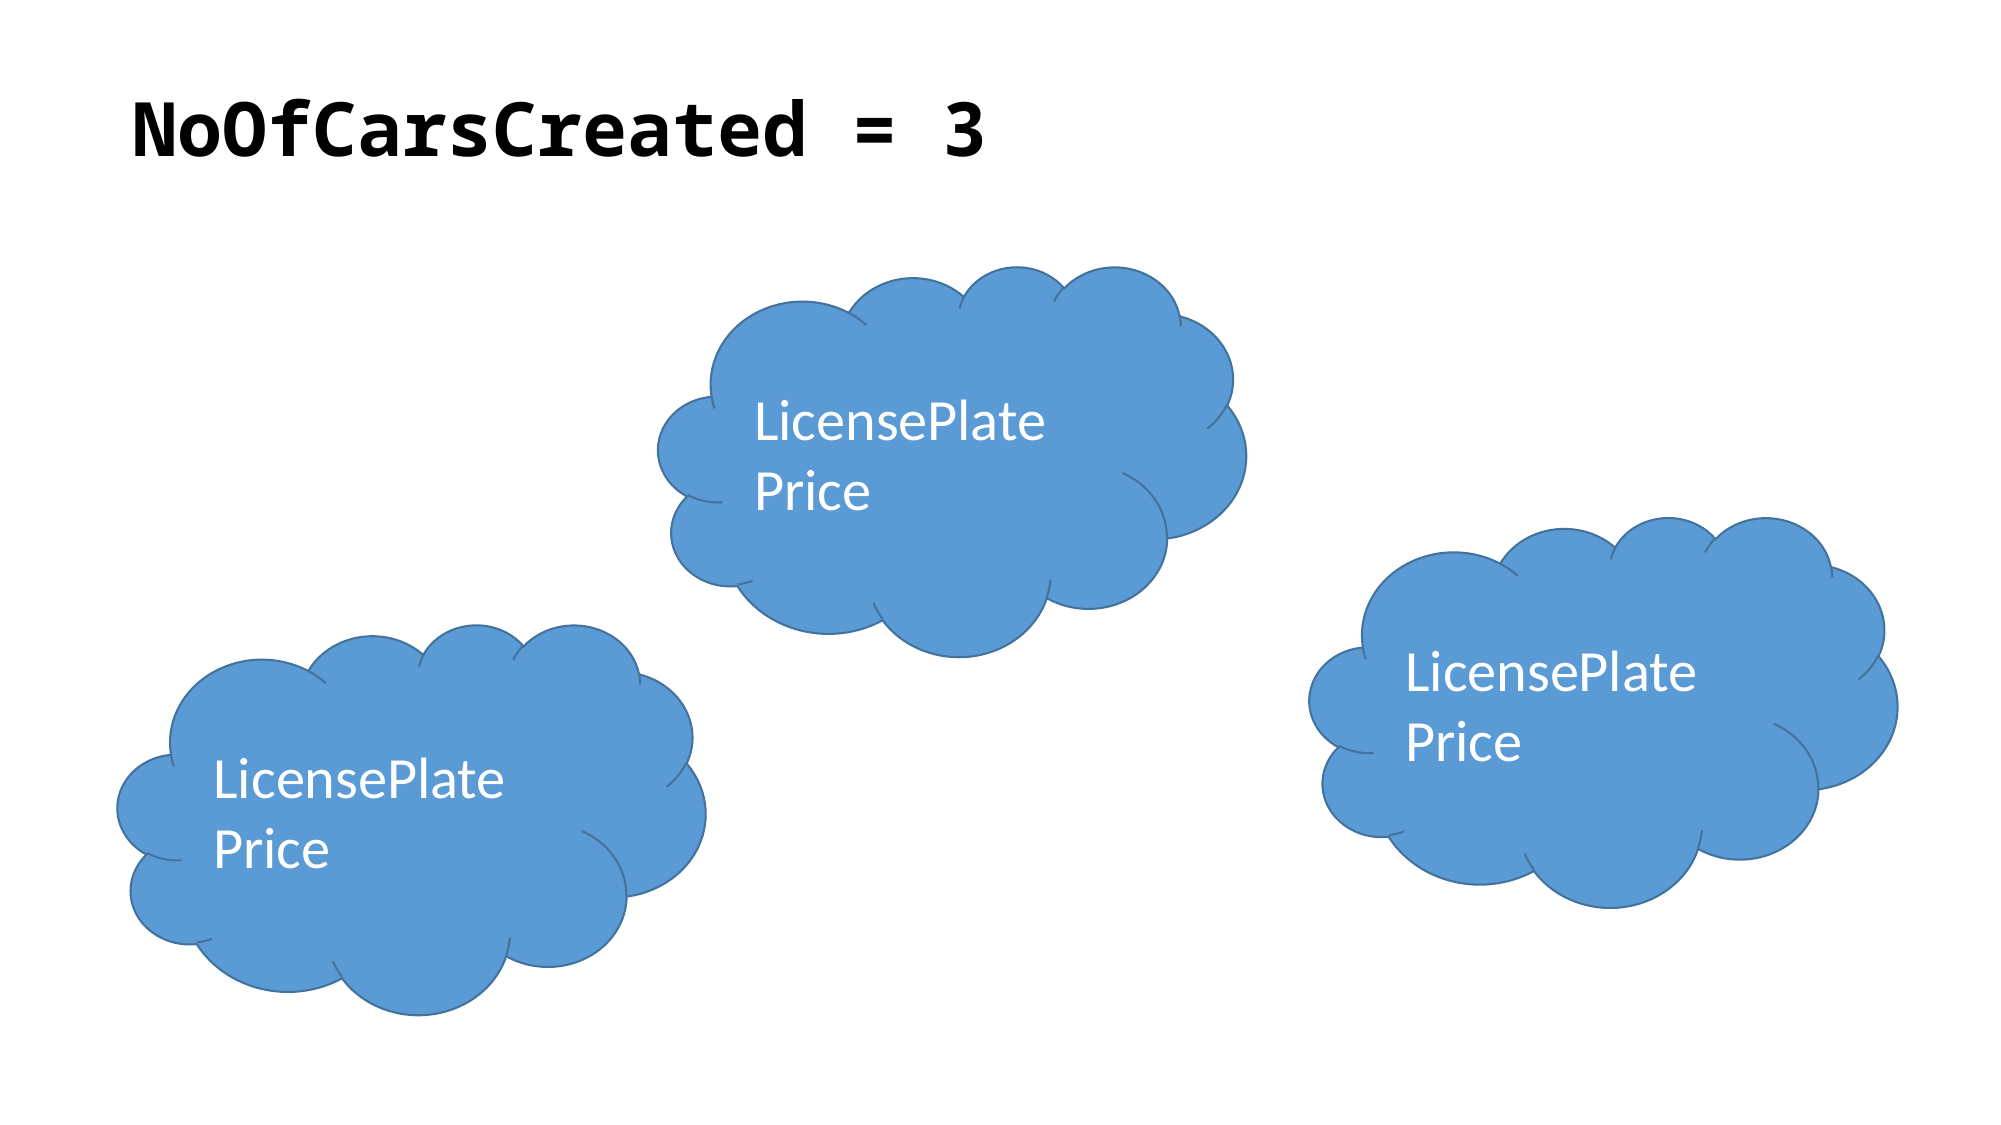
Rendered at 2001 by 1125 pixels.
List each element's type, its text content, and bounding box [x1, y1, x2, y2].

text_box NoOfCarsCreated = 3 [117, 74, 1114, 179]
text_box LicensePlate Price [1308, 516, 1899, 910]
text_box LicensePlate Price [656, 266, 1248, 659]
text_box LicensePlate Price [116, 624, 707, 1017]
